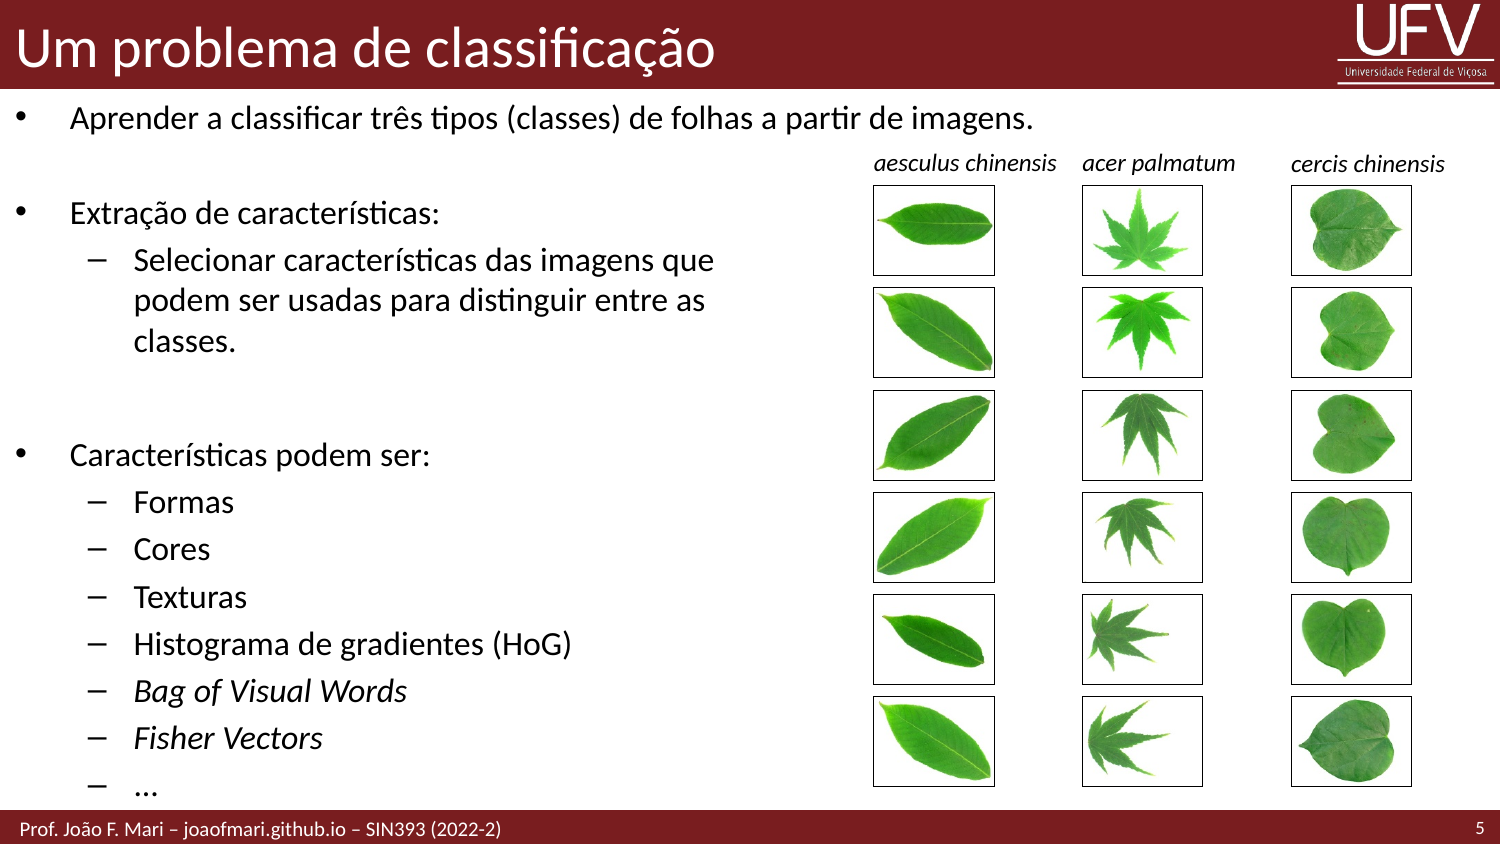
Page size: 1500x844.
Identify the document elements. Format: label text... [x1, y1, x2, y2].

slide_number 5 [1328, 811, 1500, 844]
picture [873, 594, 995, 685]
picture [1082, 696, 1203, 787]
picture [1082, 594, 1203, 685]
picture [1290, 185, 1412, 276]
text_box cercis chinensis [1289, 136, 1500, 188]
picture [1082, 491, 1203, 583]
picture [1290, 594, 1412, 685]
picture [873, 185, 995, 276]
picture [873, 389, 995, 481]
text_box acer palmatum [1085, 136, 1289, 188]
title Um problema de classificação [0, 0, 1500, 88]
picture [1290, 389, 1412, 481]
picture [1290, 491, 1412, 583]
footer Prof. João F. Mari – joaofmari.github.io – SIN393 (2022-2) [0, 812, 1034, 844]
list Aprender a classificar três tipos (classes) de folhas a partir de imagens. Extração de características: Selecionar características das imagens que podem ser usadas para distinguir entre as classes. Características podem ser: Formas Cores Texturas Histograma de gradientes (HoG) Bag of Visual Words Fisher Vectors ... [0, 88, 1500, 812]
picture [1082, 287, 1203, 379]
picture [1290, 696, 1412, 787]
picture [1290, 287, 1412, 379]
picture [873, 287, 995, 379]
picture [1082, 185, 1203, 276]
text_box aesculus chinensis [872, 136, 1085, 188]
picture [873, 491, 995, 583]
picture [873, 696, 995, 787]
picture [1082, 389, 1203, 481]
